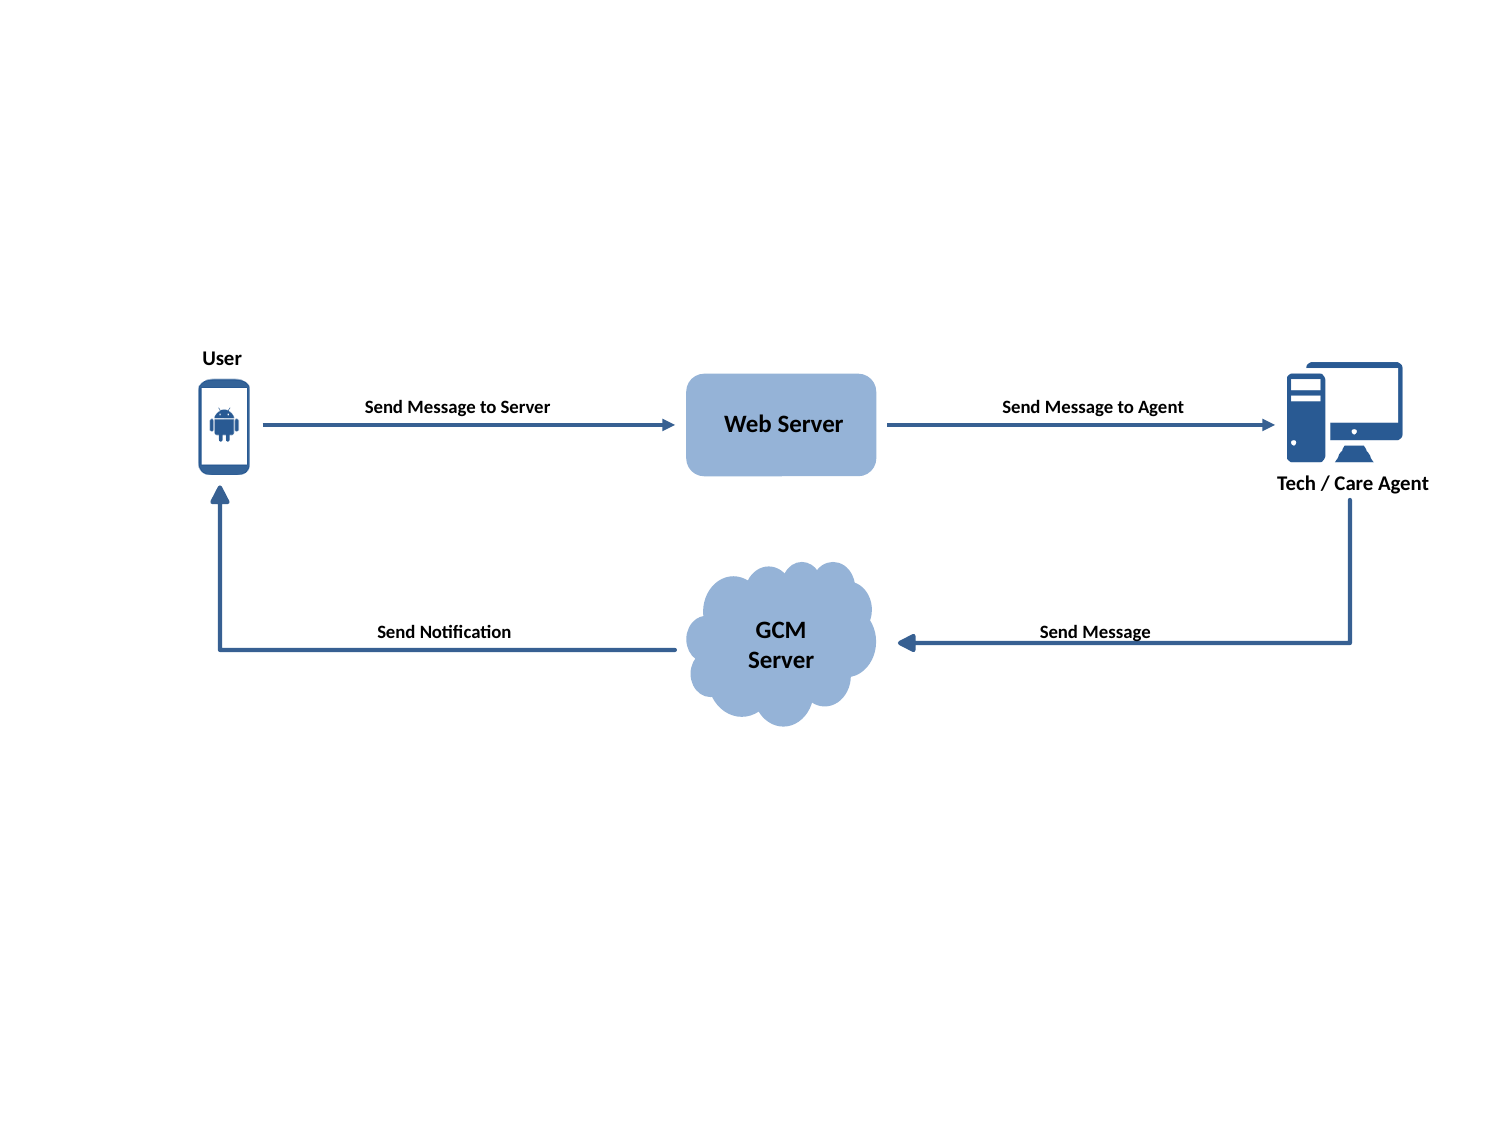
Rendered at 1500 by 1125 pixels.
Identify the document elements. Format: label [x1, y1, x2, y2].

text_box [187, 337, 1488, 726]
